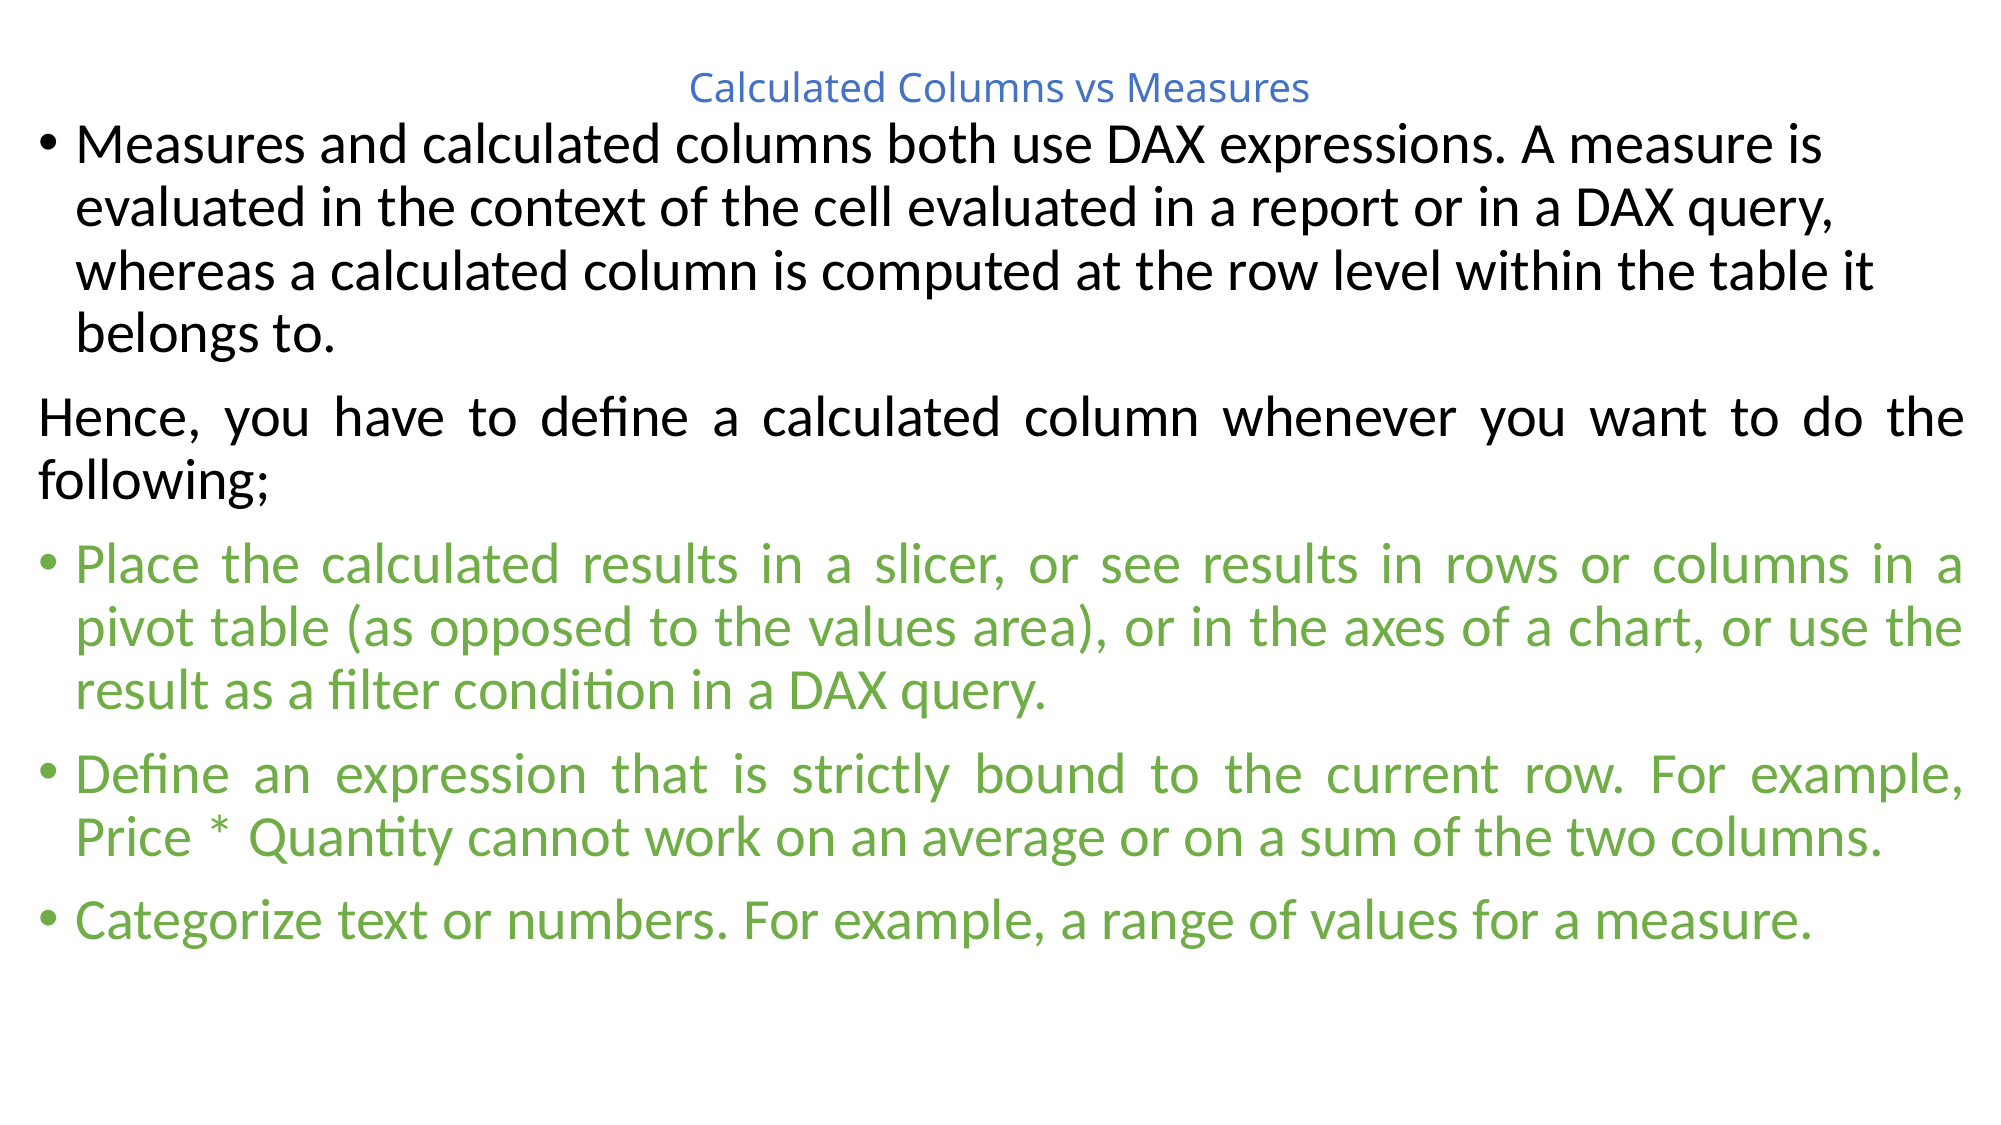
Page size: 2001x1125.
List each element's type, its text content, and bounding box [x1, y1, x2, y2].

list Measures and calculated columns both use DAX expressions. A measure is evaluated in the context of the cell evaluated in a report or in a DAX query, whereas a calculated column is computed at the row level within the table it belongs to. Hence, you have to define a calculated column whenever you want to do the following; Place the calculated results in a slicer, or see results in rows or columns in a pivot table (as opposed to the values area), or in the axes of a chart, or use the result as a filter condition in a DAX query. Define an expression that is strictly bound to the current row. For example, Price * Quantity cannot work on an average or on a sum of the two columns. Categorize text or numbers. For example, a range of values for a measure. [23, 106, 1982, 1105]
title Calculated Columns vs Measures [137, 59, 1863, 106]
